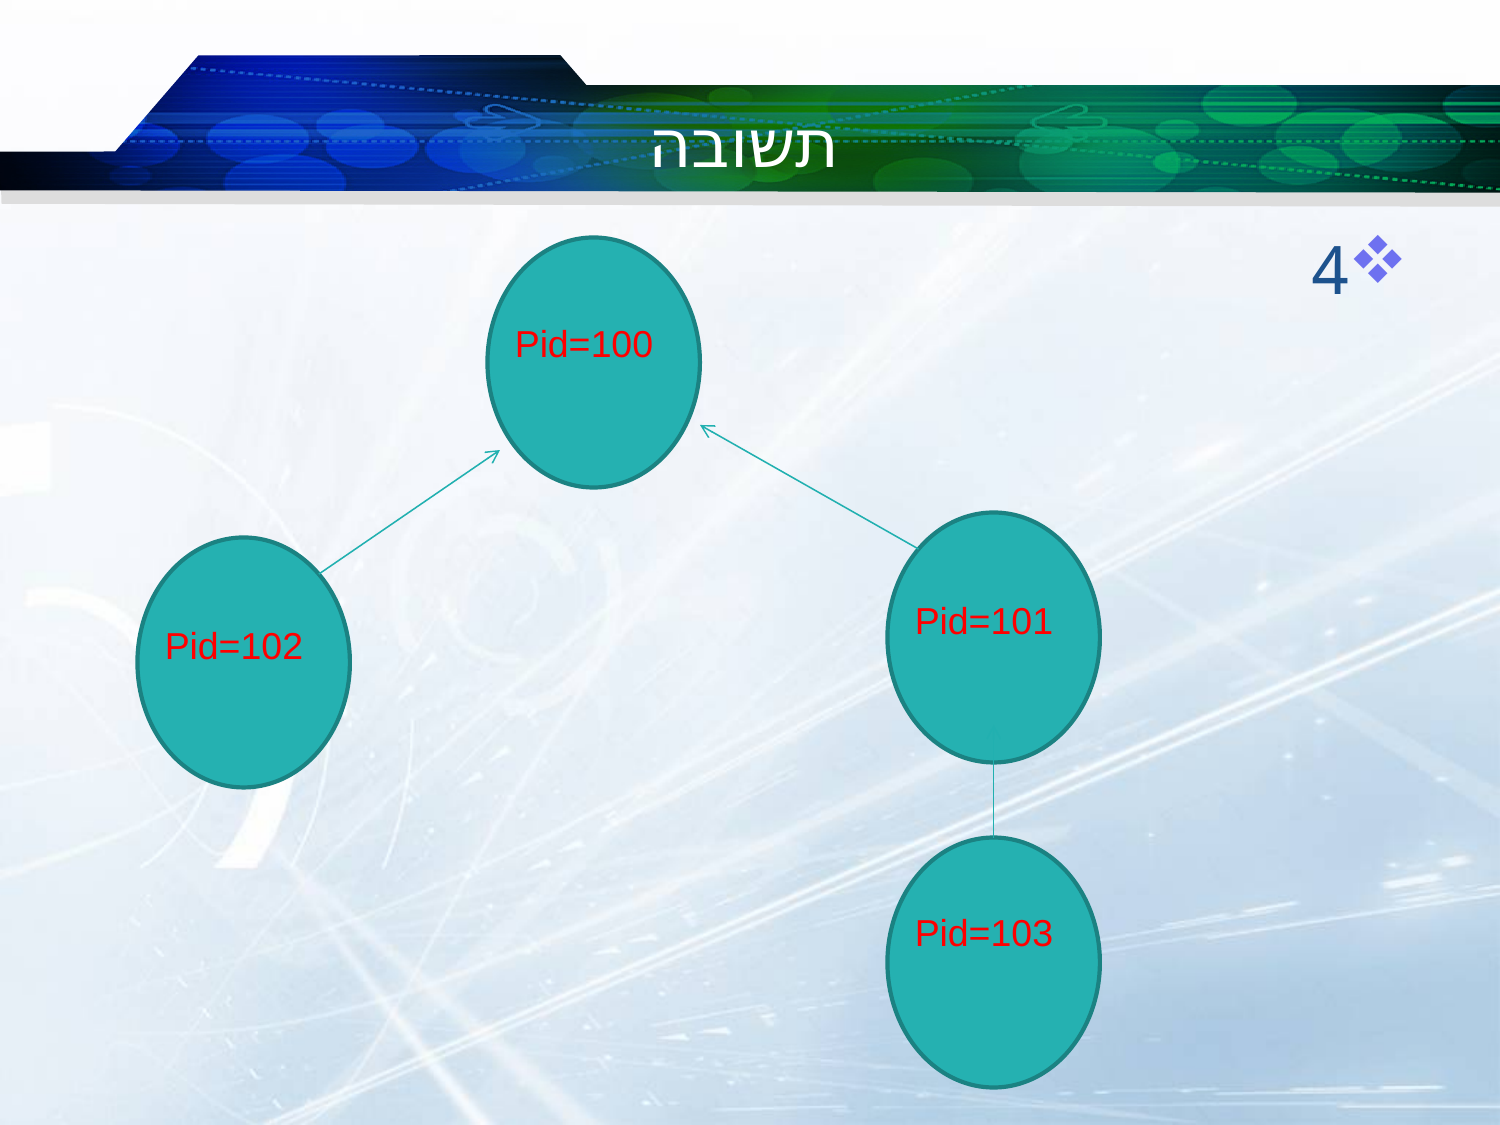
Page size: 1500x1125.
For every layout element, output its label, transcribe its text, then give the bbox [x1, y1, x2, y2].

text_box [885, 510, 1102, 765]
text_box [885, 835, 1102, 1090]
list 4 [74, 220, 1426, 1064]
text_box Pid=101 [900, 589, 1075, 650]
text_box [485, 235, 703, 490]
picture [0, 0, 1500, 1125]
text_box Pid=103 [900, 901, 1075, 962]
title תשובה [99, 94, 1388, 188]
text_box Pid=100 [500, 312, 675, 373]
text_box Pid=102 [150, 614, 325, 675]
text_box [347, 421, 472, 603]
text_box [135, 535, 352, 790]
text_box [746, 377, 872, 597]
